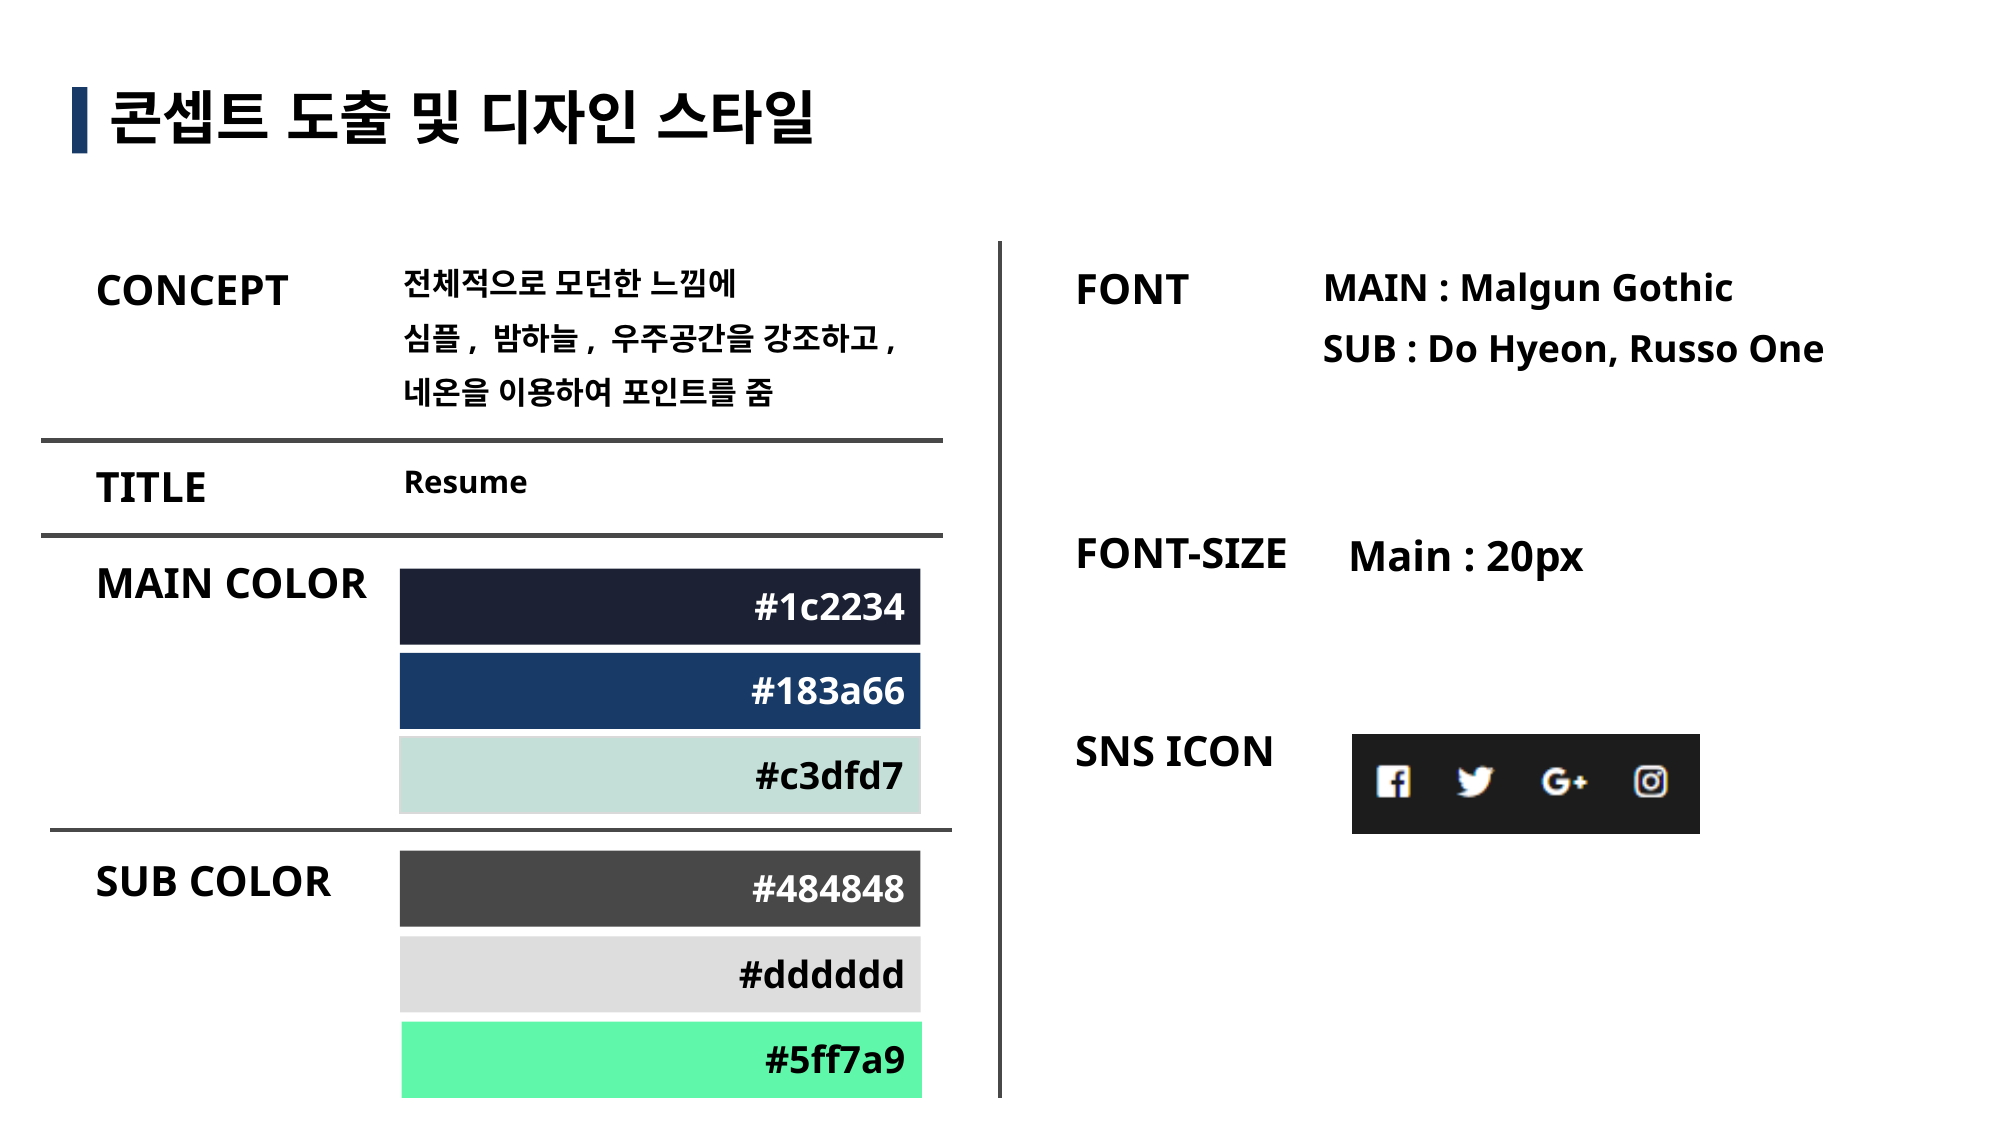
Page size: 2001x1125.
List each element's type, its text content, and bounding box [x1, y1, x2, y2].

text_box #1c2234 [722, 580, 921, 650]
list CONCEPT TITLE MAIN COLOR SUB COLOR [80, 261, 388, 438]
picture [1351, 734, 1700, 834]
text_box #5ff7a9 [722, 1033, 921, 1103]
text_box 전체적으로 모던한 느낌에 심플, 밤하늘, 우주공간을 강조하고, 네온을 이용하여 포인트를 줌 [388, 261, 953, 479]
text_box #c3dfd7 [721, 749, 919, 819]
text_box Resume [388, 459, 921, 533]
text_box [434, 568, 921, 646]
text_box MAIN : Malgun Gothic SUB : Do Hyeon, Russo One [1307, 261, 1986, 479]
text_box Main : 20px [1333, 527, 2000, 604]
text_box #484848 [722, 862, 921, 932]
text_box [400, 1021, 923, 1099]
text_box FONT FONT-SIZE SNS ICON [1060, 261, 1414, 1010]
text_box #dddddd [722, 948, 921, 1018]
title 콘셉트 도출 및 디자인 스타일 [94, 59, 966, 181]
list CONCEPT TITLE MAIN COLOR SUB COLOR [80, 832, 434, 1010]
text_box [71, 86, 88, 154]
text_box [399, 736, 921, 814]
text_box [399, 850, 921, 928]
text_box [399, 935, 922, 1013]
list CONCEPT TITLE MAIN COLOR SUB COLOR [80, 443, 388, 533]
text_box [399, 652, 921, 730]
text_box #183a66 [722, 664, 921, 734]
list CONCEPT TITLE MAIN COLOR SUB COLOR [80, 538, 434, 828]
